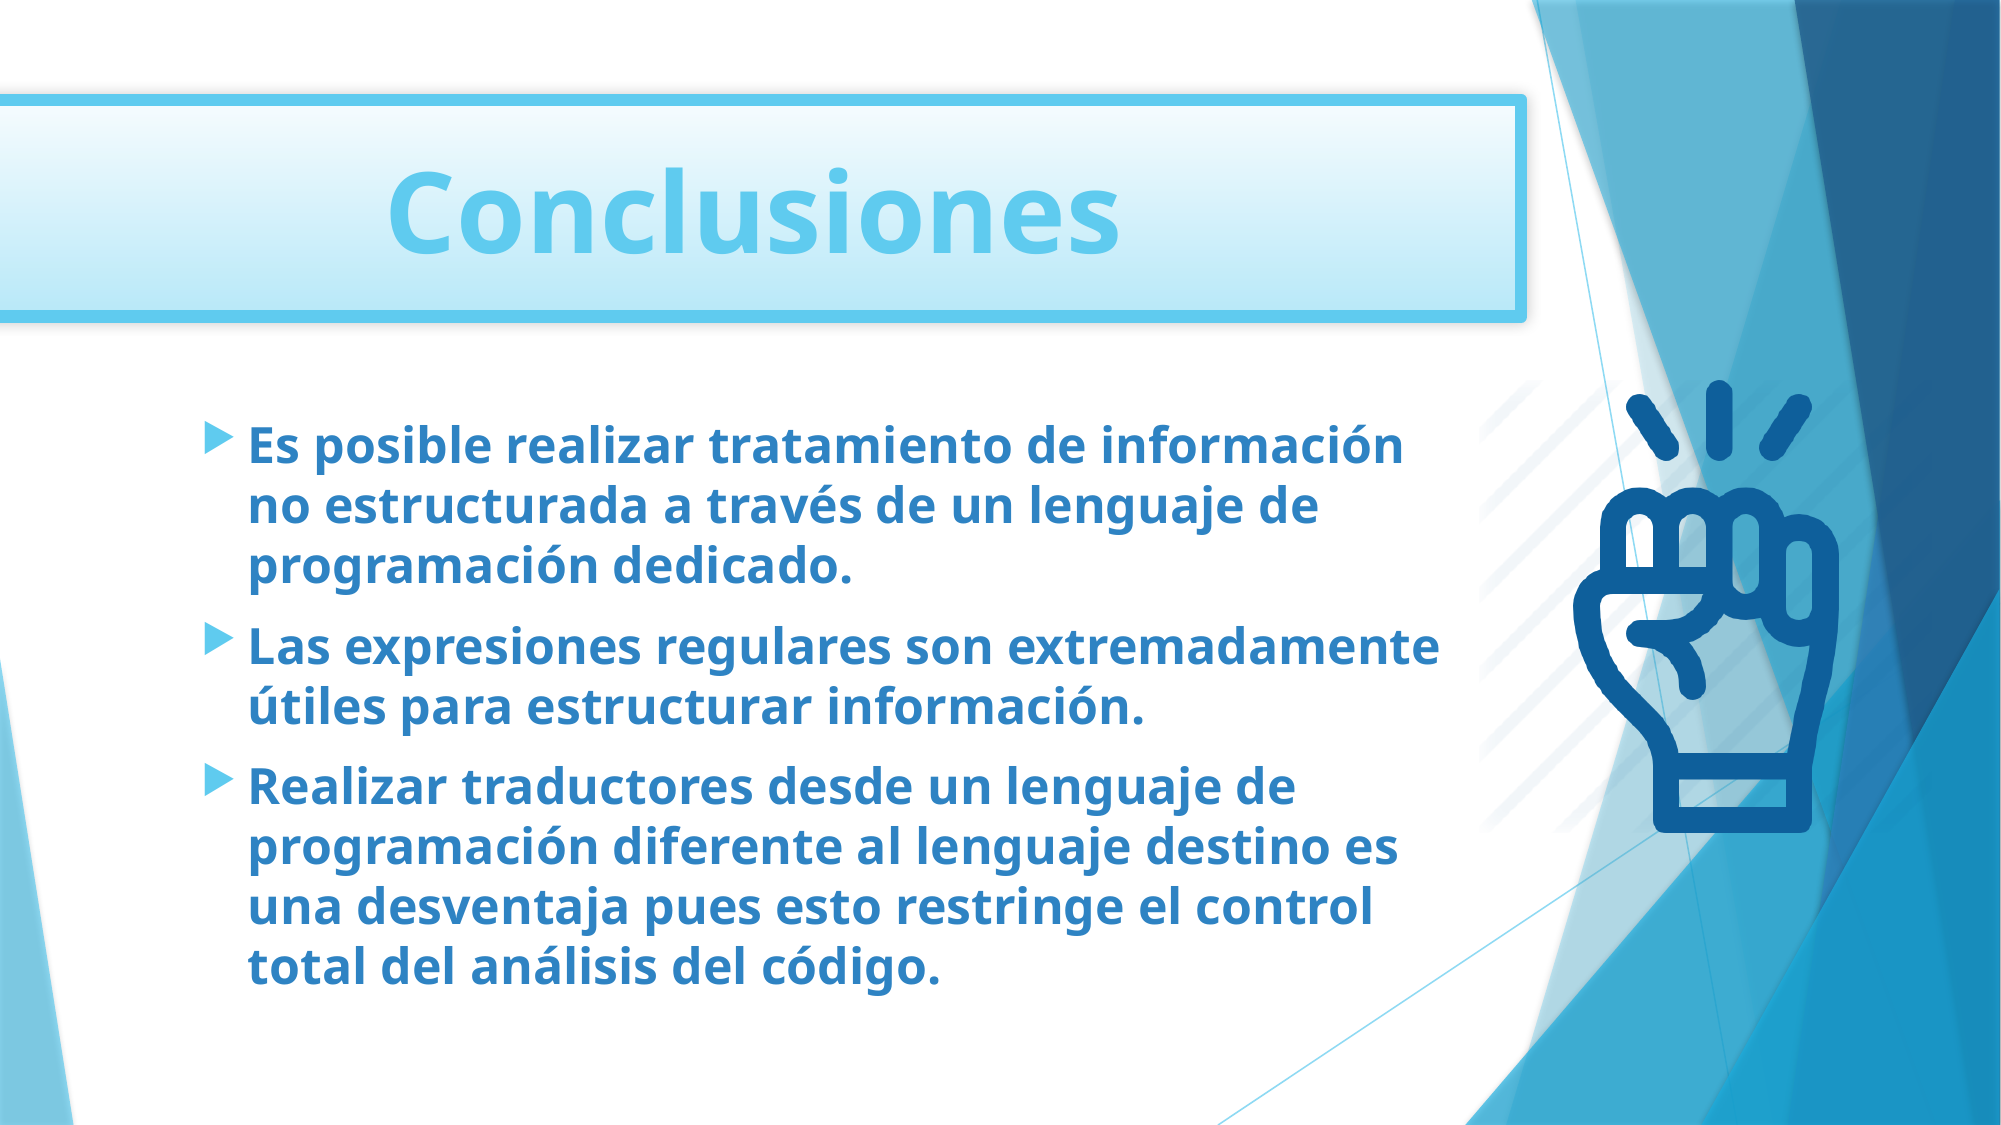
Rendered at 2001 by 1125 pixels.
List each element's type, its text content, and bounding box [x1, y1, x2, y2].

picture [1478, 379, 1932, 833]
text_box Conclusiones [0, 98, 1523, 318]
list Es posible realizar tratamiento de información no estructurada a través de un lenguaje de programación dedicado. Las expresiones regulares son extremadamente útiles para estructurar información. Realizar traductores desde un lenguaje de programación diferente al lenguaje destino es una desventaja pues esto restringe el control total del análisis del código. [111, 405, 1480, 1057]
